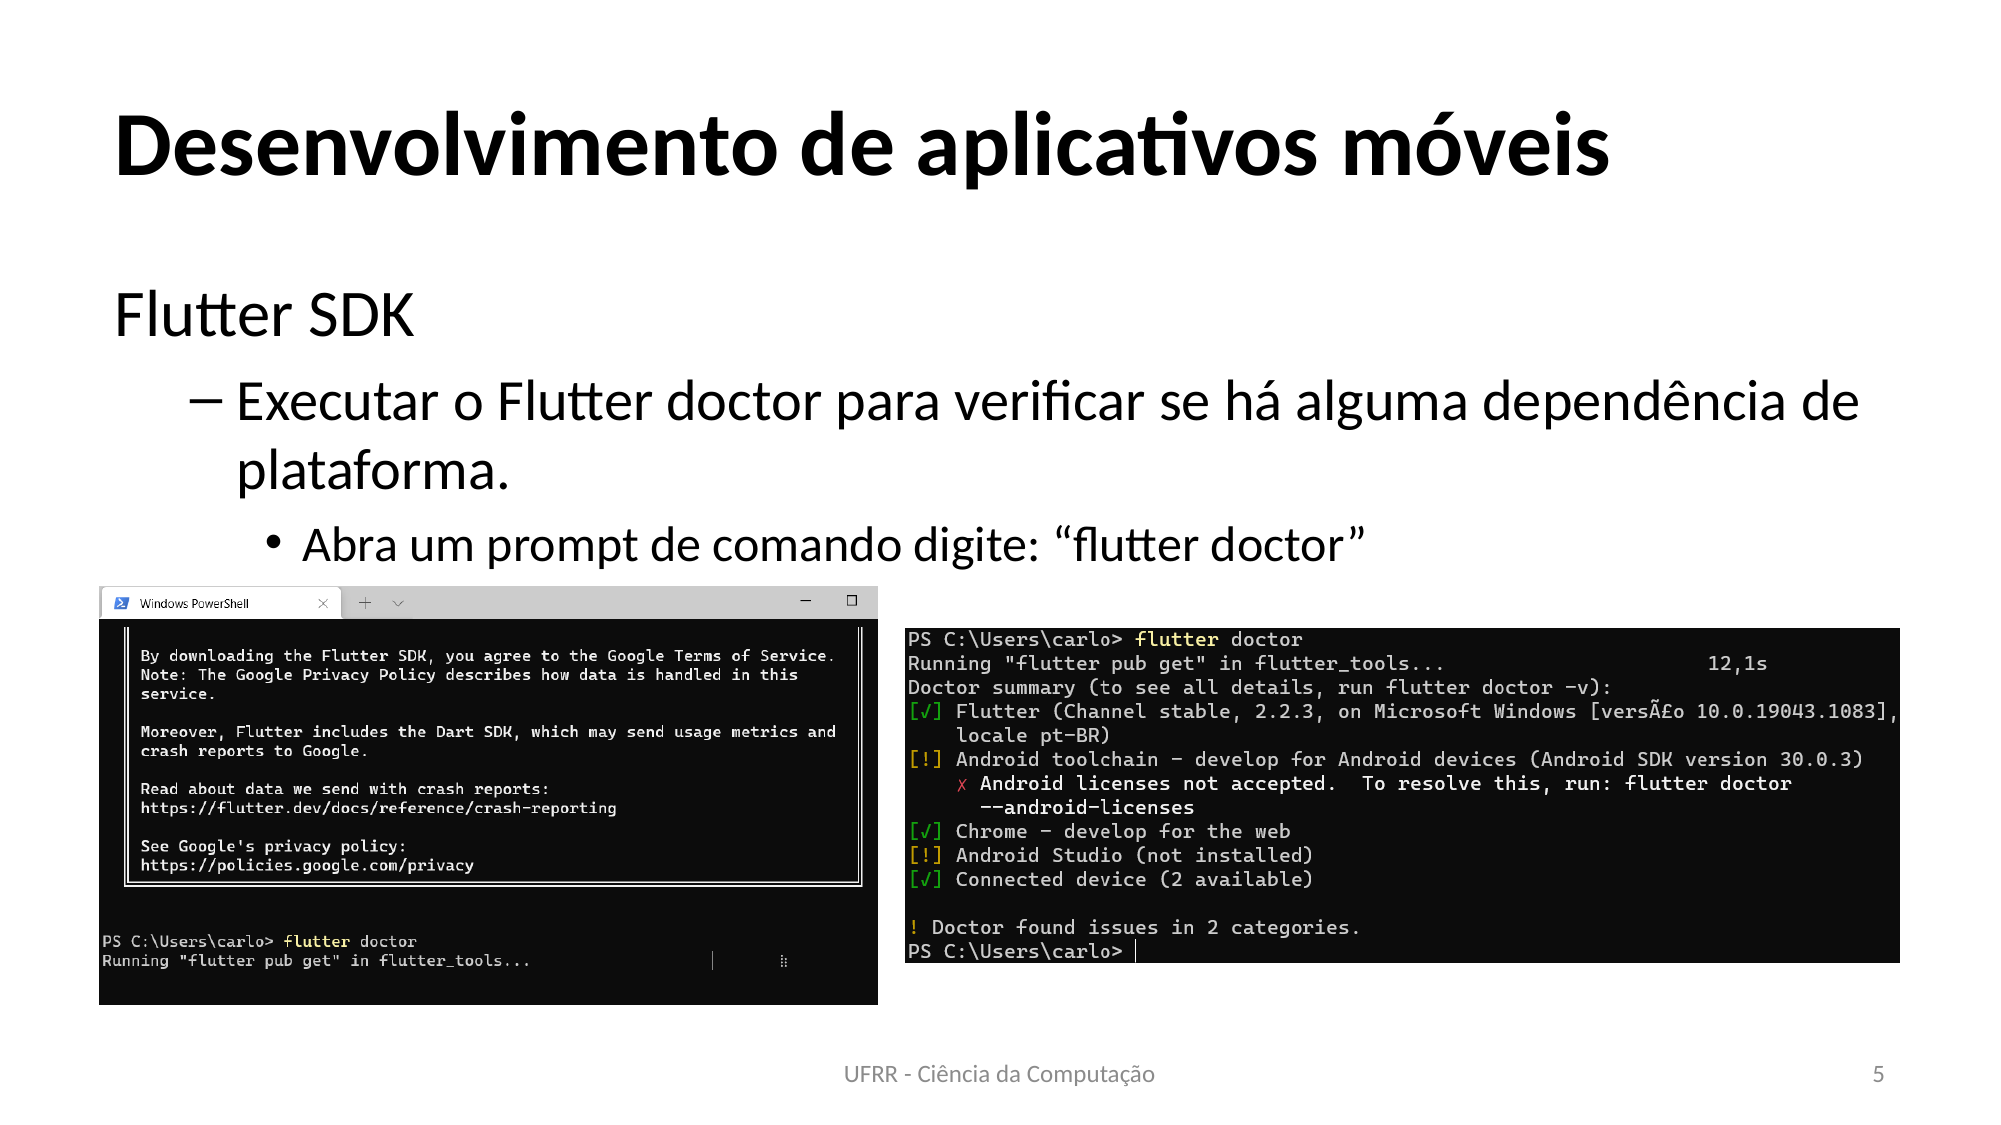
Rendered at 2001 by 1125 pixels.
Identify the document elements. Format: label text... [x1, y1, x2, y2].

list Flutter SDK Executar o Flutter doctor para verificar se há alguma dependência de plataforma. Abra um prompt de comando digite: “flutter doctor” [99, 262, 1900, 1005]
title Desenvolvimento de aplicativos móveis [99, 45, 1900, 233]
picture [905, 628, 1901, 963]
picture [99, 586, 878, 1006]
slide_number 5 [1433, 1042, 1900, 1103]
footer UFRR - Ciência da Computação [683, 1042, 1317, 1103]
